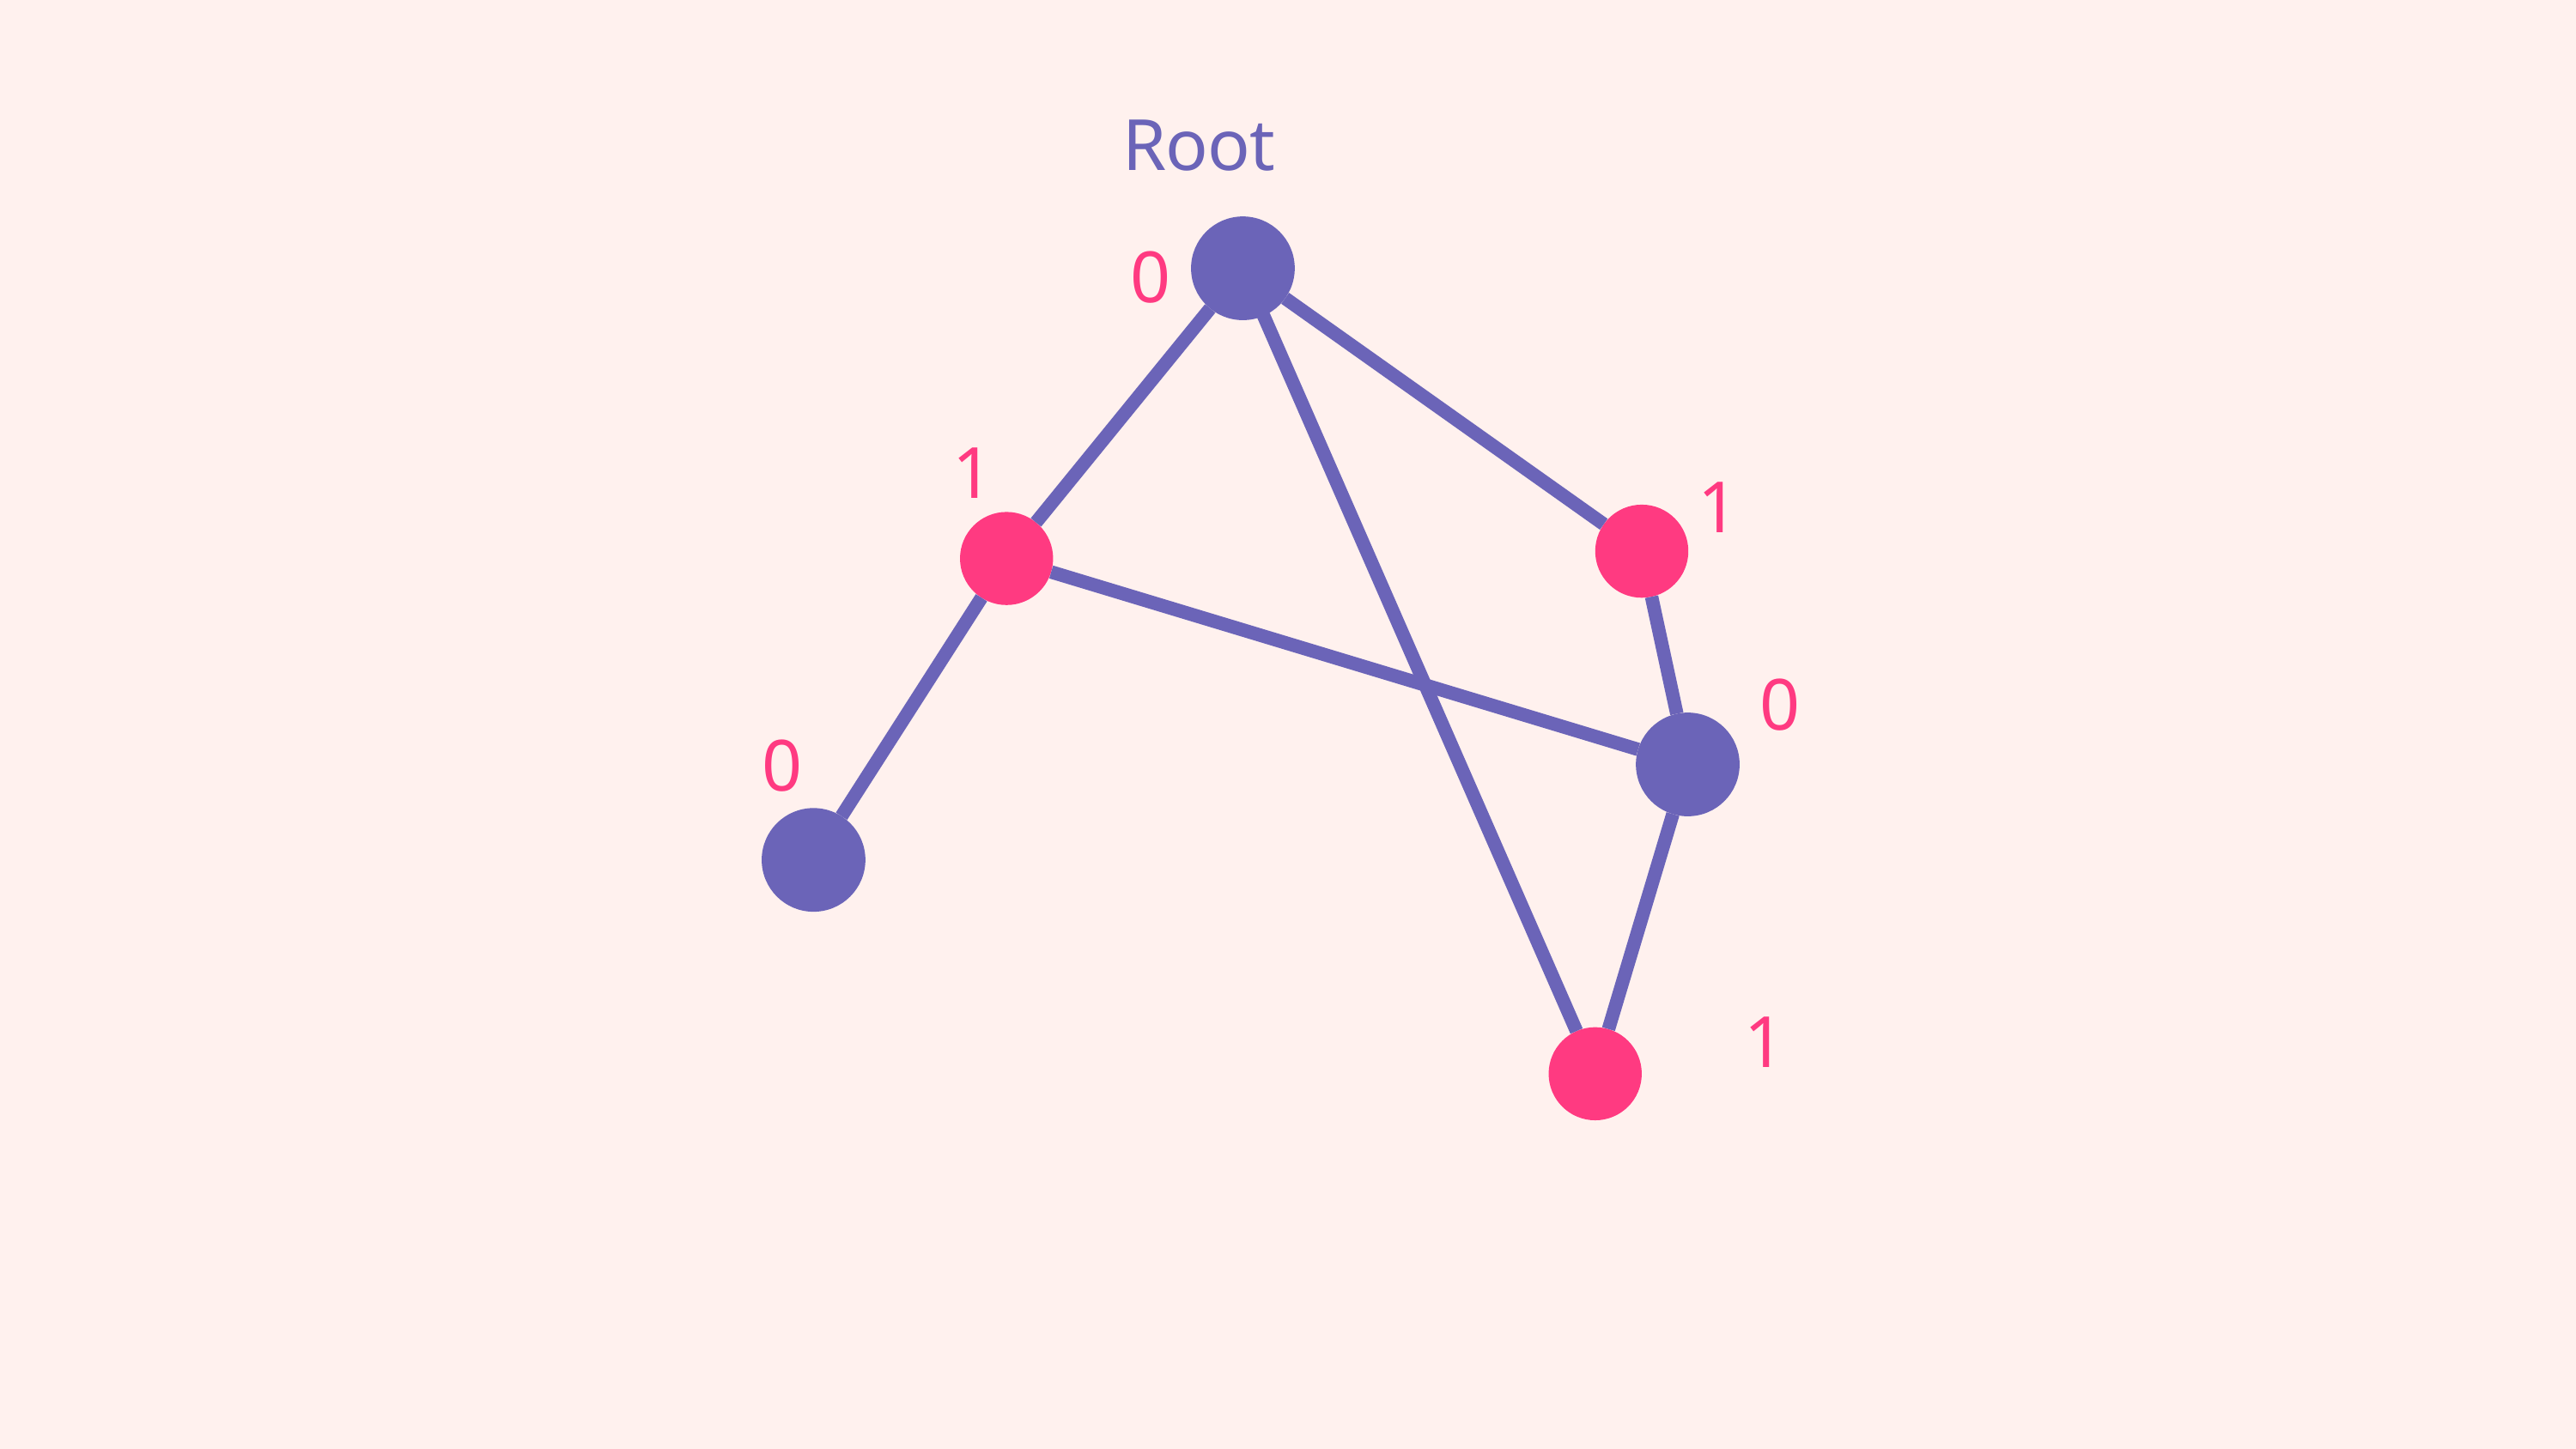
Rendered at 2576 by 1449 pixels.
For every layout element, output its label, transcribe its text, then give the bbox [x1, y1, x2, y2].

text_box 0 [762, 692, 817, 805]
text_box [1190, 215, 1296, 321]
text_box 1 [952, 399, 1007, 512]
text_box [761, 808, 866, 912]
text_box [1635, 712, 1741, 817]
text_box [1548, 1027, 1643, 1121]
text_box 0 [1759, 631, 1814, 744]
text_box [959, 512, 1054, 606]
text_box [1595, 504, 1689, 598]
text_box 1 [1698, 433, 1753, 548]
text_box Root [1122, 71, 1298, 185]
text_box 1 [1744, 968, 1799, 1082]
text_box 0 [1130, 203, 1185, 317]
